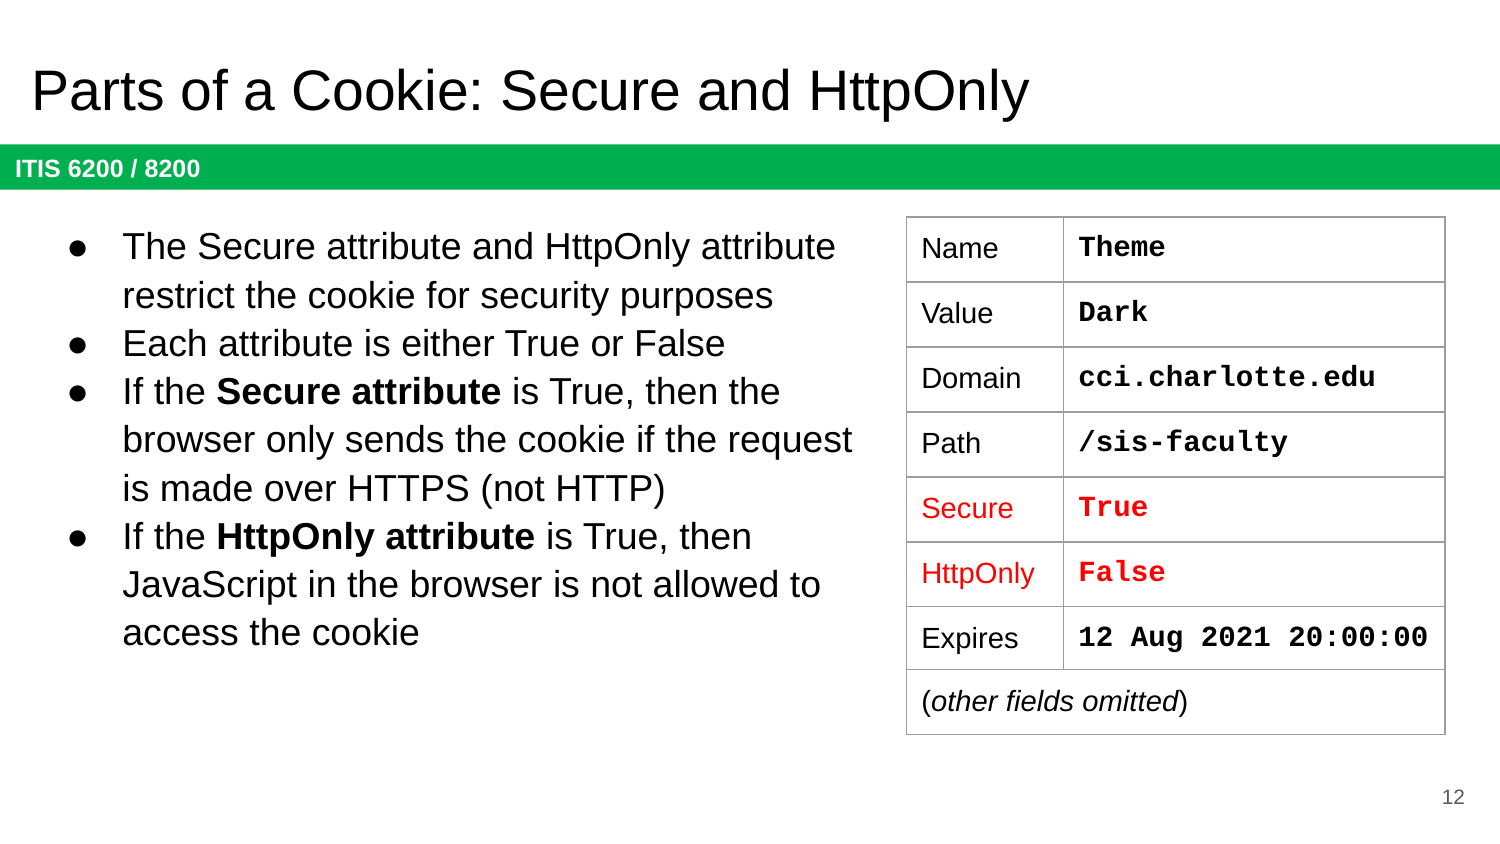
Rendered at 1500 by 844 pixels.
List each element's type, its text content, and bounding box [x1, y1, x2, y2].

table_cell cci.charlotte.edu [1064, 348, 1444, 411]
table_cell True [1064, 478, 1444, 541]
table_cell Secure [907, 478, 1063, 541]
table_cell Dark [1064, 283, 1444, 346]
table_cell False [1064, 543, 1444, 606]
list The Secure attribute and HttpOnly attribute restrict the cookie for security purposes Each attribute is either True or False If the Secure attribute is True, then the browser only sends the cookie if the request is made over HTTPS (not HTTP) If the HttpOnly attribute is True, then JavaScript in the browser is not allowed to access the cookie [32, 204, 877, 823]
slide_number 12 [1389, 764, 1480, 830]
table_cell Value [907, 283, 1063, 346]
table_cell Domain [907, 348, 1063, 411]
table_header Name [907, 218, 1063, 281]
table_cell HttpOnly [907, 543, 1063, 606]
table_cell 12 Aug 2021 20:00:00 [1064, 607, 1444, 669]
table_header Theme [1064, 218, 1444, 281]
table_cell /sis-faculty [1064, 413, 1444, 476]
table_cell (other fields omitted) [907, 670, 1444, 734]
title Parts of a Cookie: Secure and HttpOnly [16, 44, 1415, 139]
table_cell Expires [907, 607, 1063, 669]
table_cell Path [907, 413, 1063, 476]
